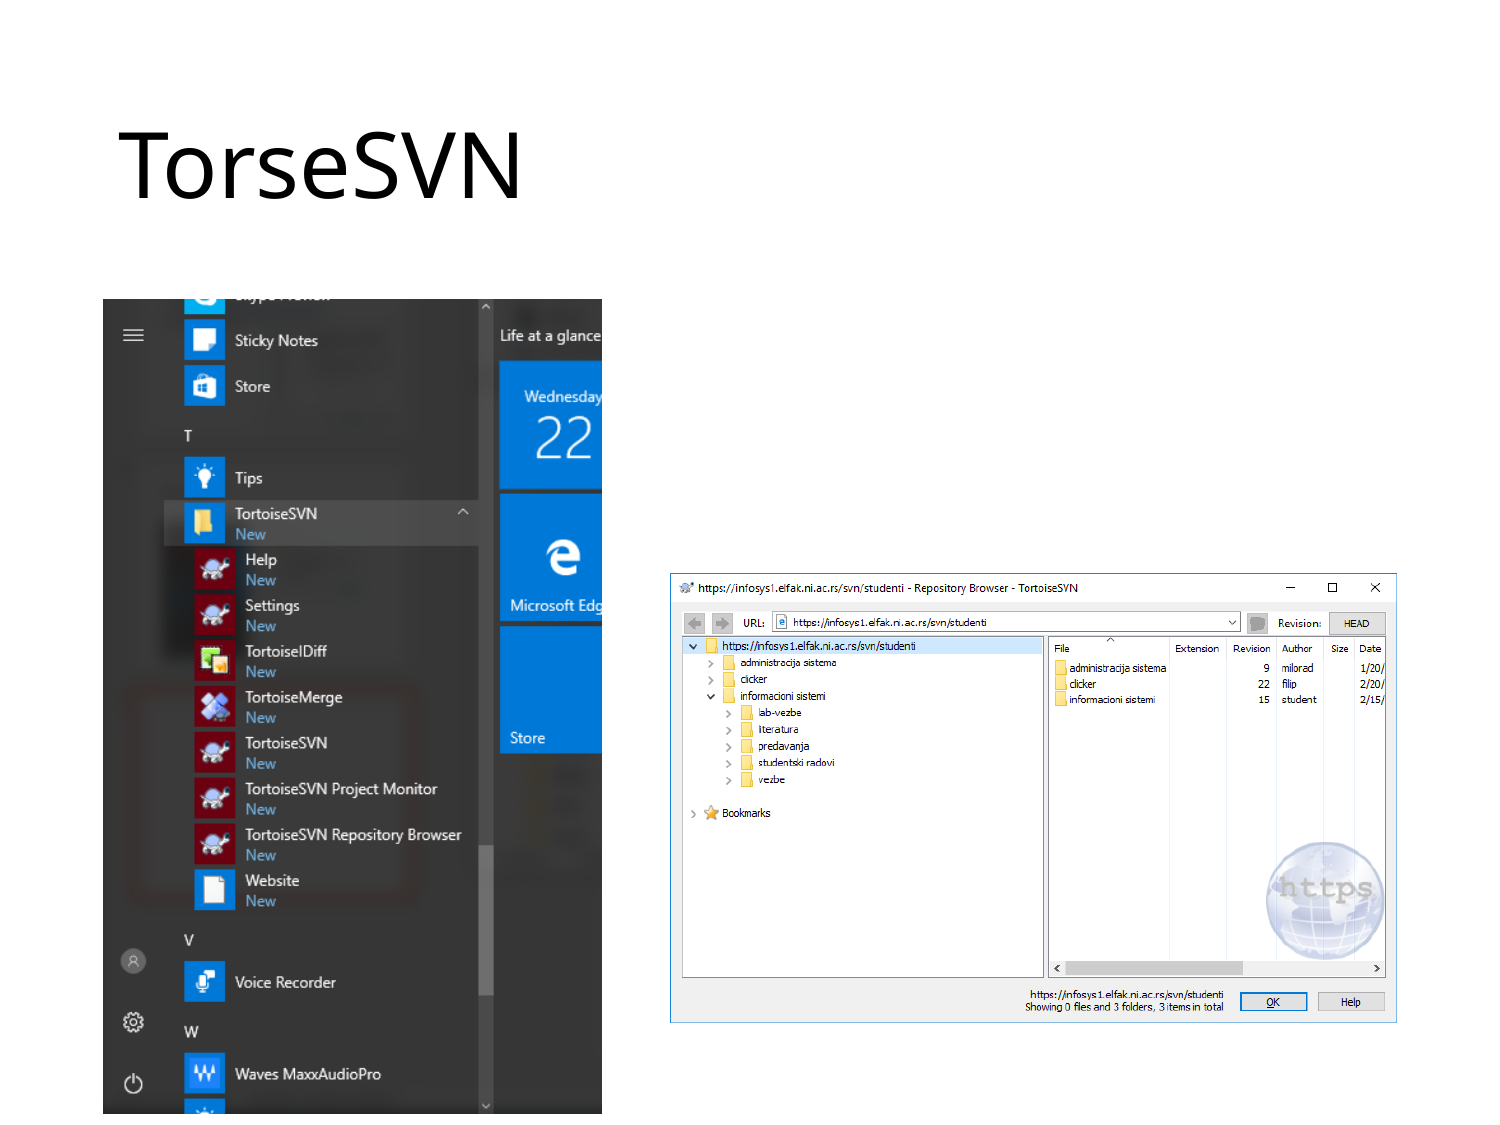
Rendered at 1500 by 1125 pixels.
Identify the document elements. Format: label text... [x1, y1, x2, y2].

picture [103, 299, 602, 1114]
title TorseSVN [103, 59, 1397, 278]
picture [196, 299, 216, 305]
picture [670, 573, 1397, 1023]
